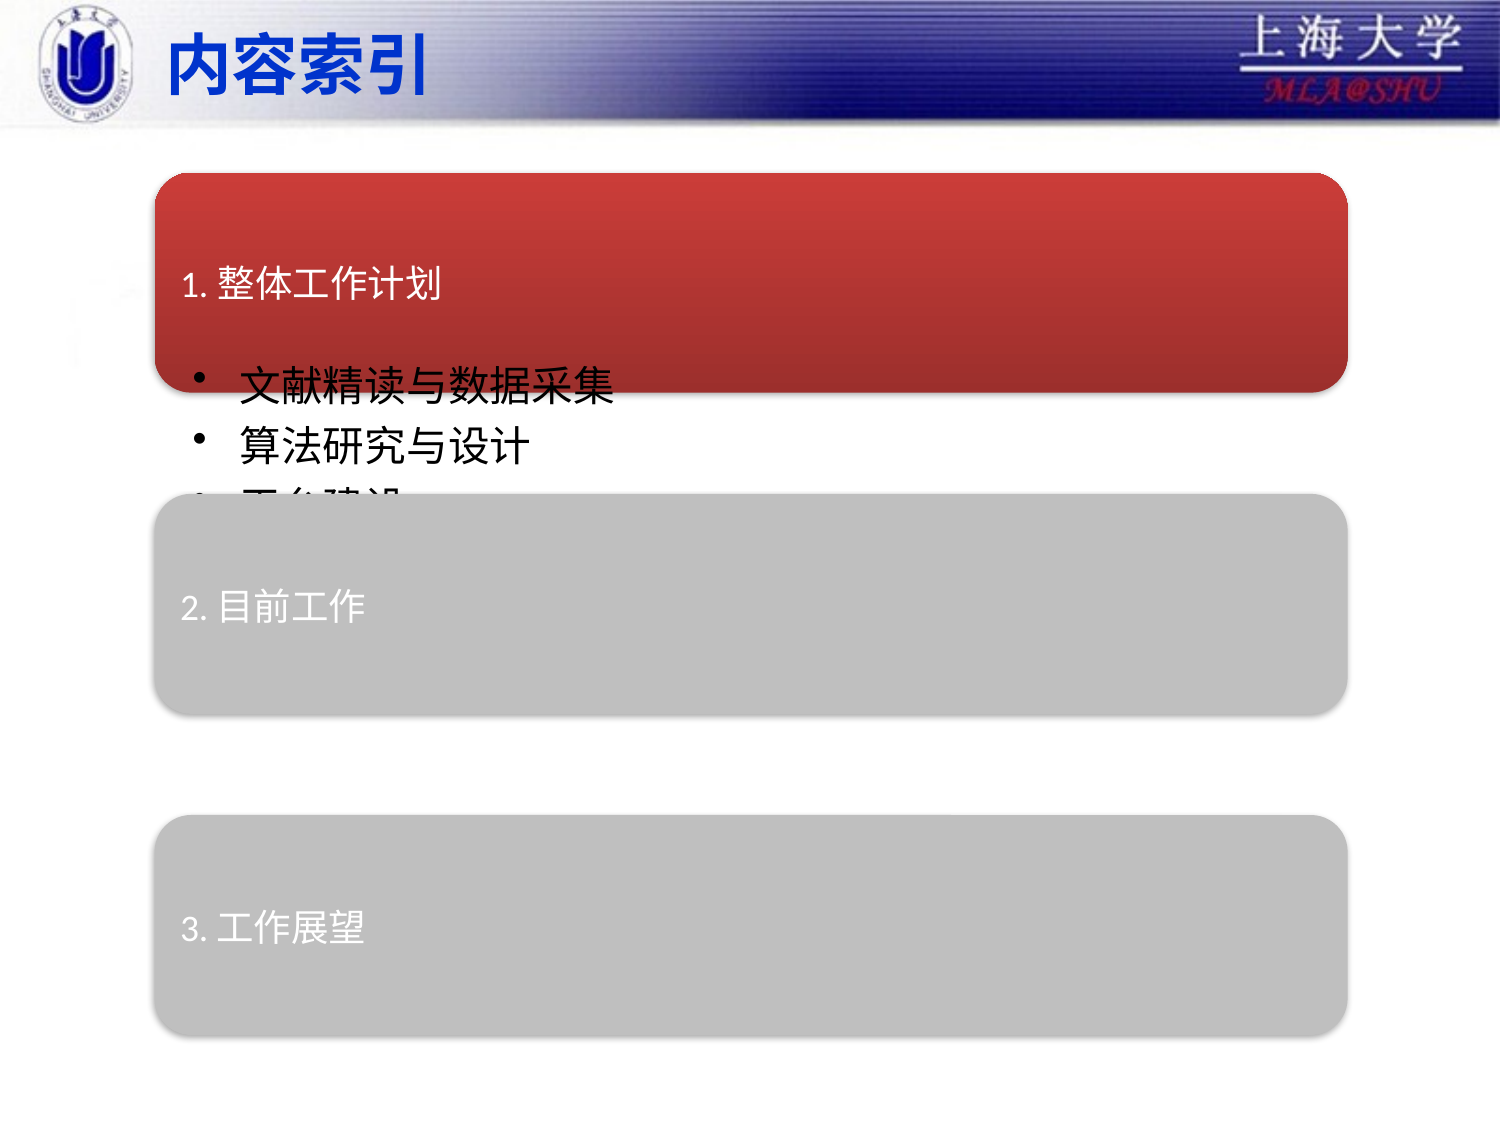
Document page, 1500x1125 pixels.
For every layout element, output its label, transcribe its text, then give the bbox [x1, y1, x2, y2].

picture [0, 0, 1500, 1125]
title 内容索引 [150, 0, 1500, 129]
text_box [154, 172, 1348, 1036]
